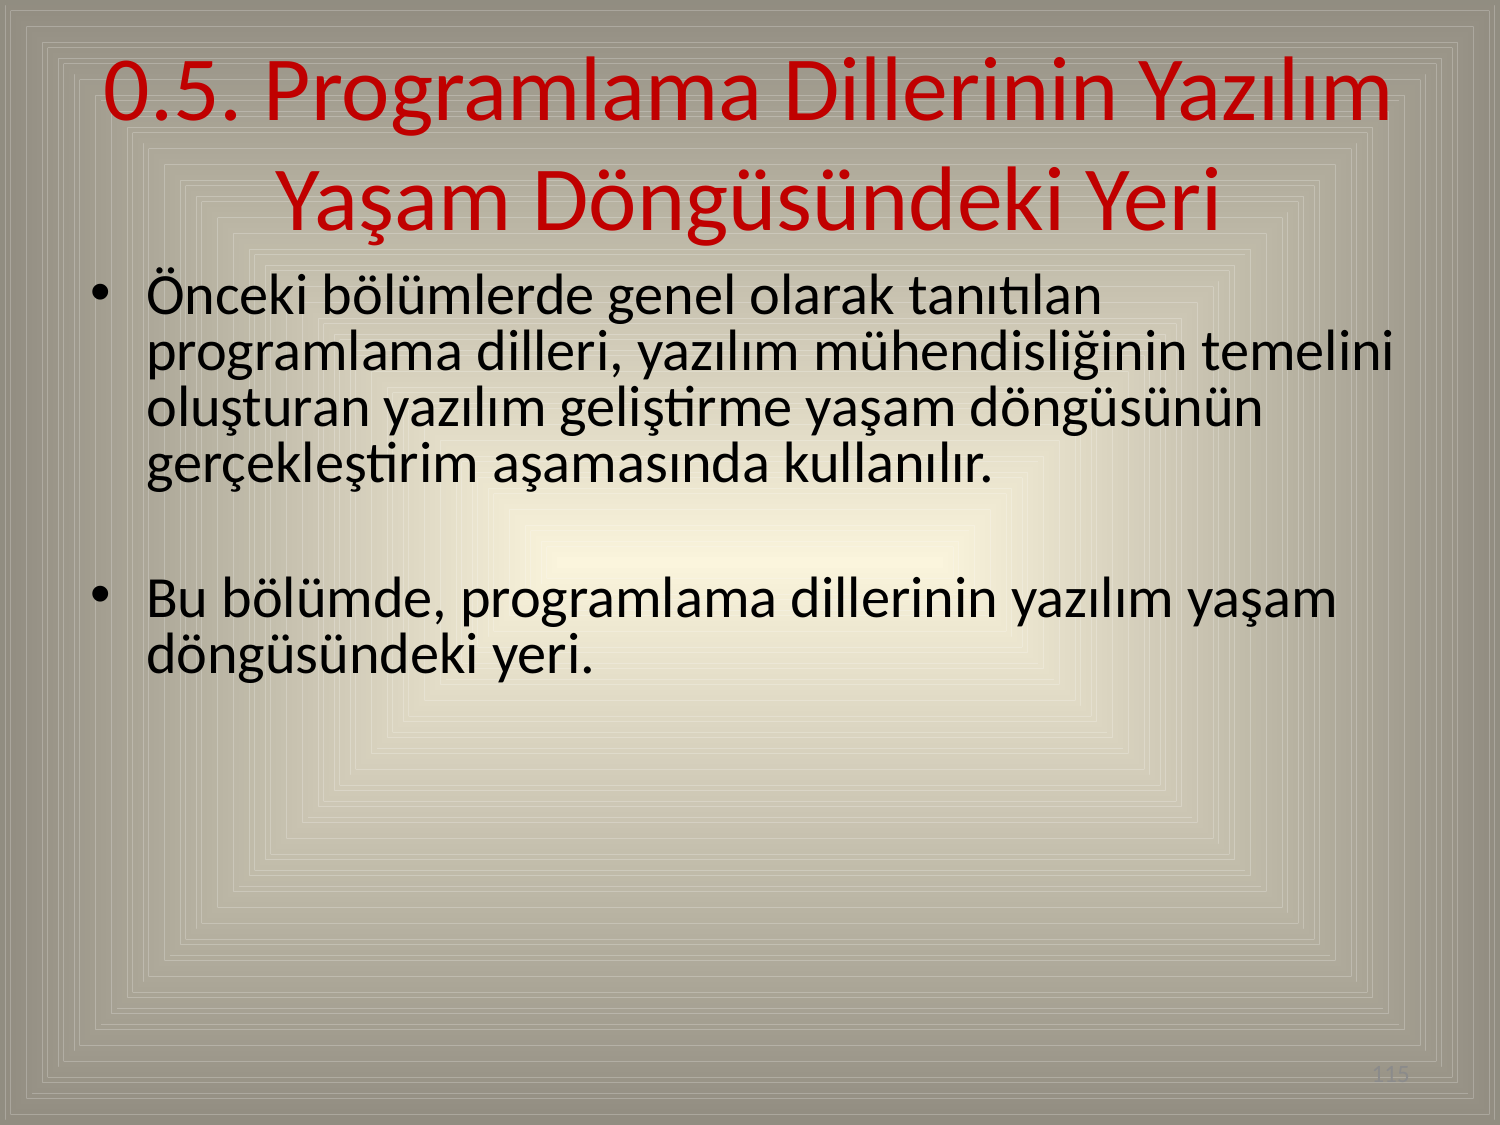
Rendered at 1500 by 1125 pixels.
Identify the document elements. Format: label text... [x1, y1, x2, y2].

title 0.5. Programlama Dillerinin Yazılım Yaşam Döngüsündeki Yeri [33, 43, 1467, 235]
slide_number 115 [1074, 1042, 1425, 1103]
list Önceki bölümlerde genel olarak tanıtılan programlama dilleri, yazılım mühendisliğinin temelini oluşturan yazılım geliştirme yaşam döngüsünün gerçekleştirim aşamasında kullanılır. Bu bölümde, programlama dillerinin yazılım yaşam döngüsündeki yeri. [75, 262, 1425, 1005]
